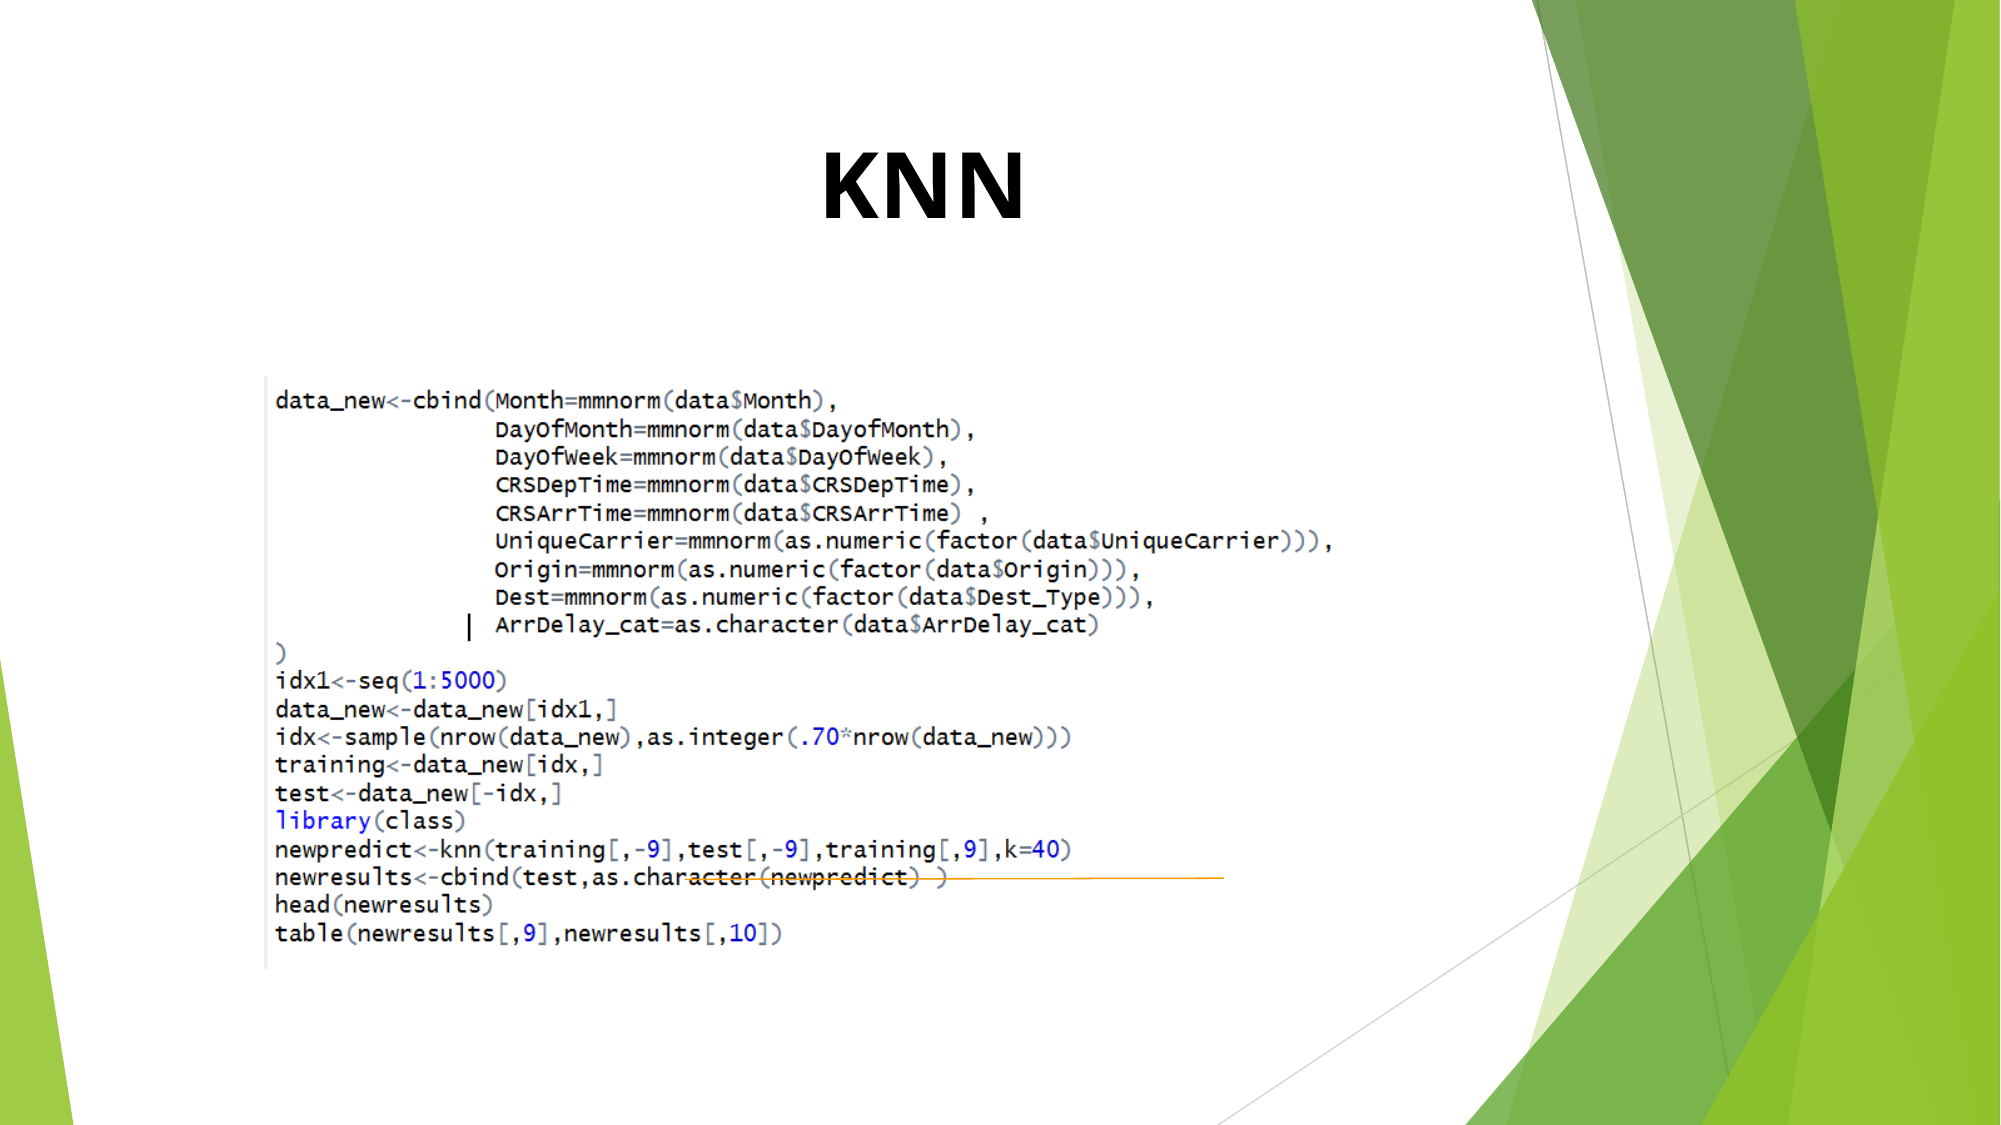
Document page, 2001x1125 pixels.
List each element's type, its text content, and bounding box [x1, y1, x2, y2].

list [264, 376, 1368, 970]
text_box KNN [804, 119, 1105, 271]
